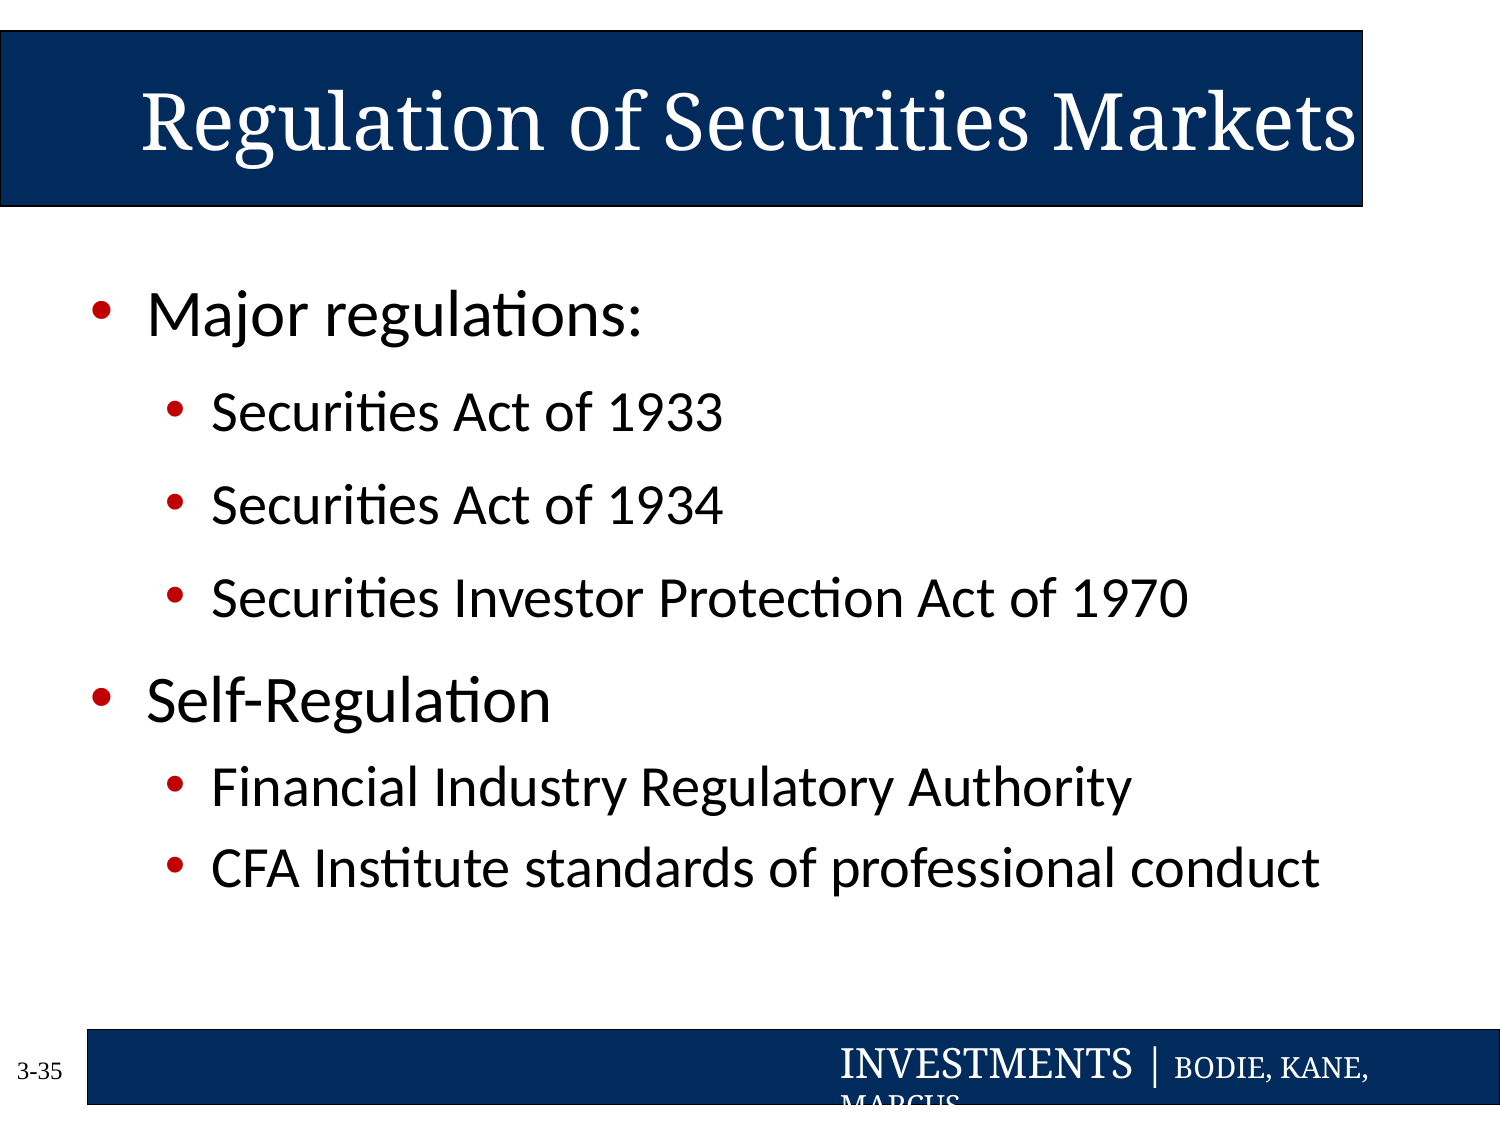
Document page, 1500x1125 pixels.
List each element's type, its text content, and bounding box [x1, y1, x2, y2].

title Regulation of Securities Markets [74, 24, 1426, 213]
list Major regulations: Securities Act of 1933 Securities Act of 1934 Securities Investor Protection Act of 1970 Self-Regulation Financial Industry Regulatory Authority CFA Institute standards of professional conduct [74, 262, 1426, 1006]
